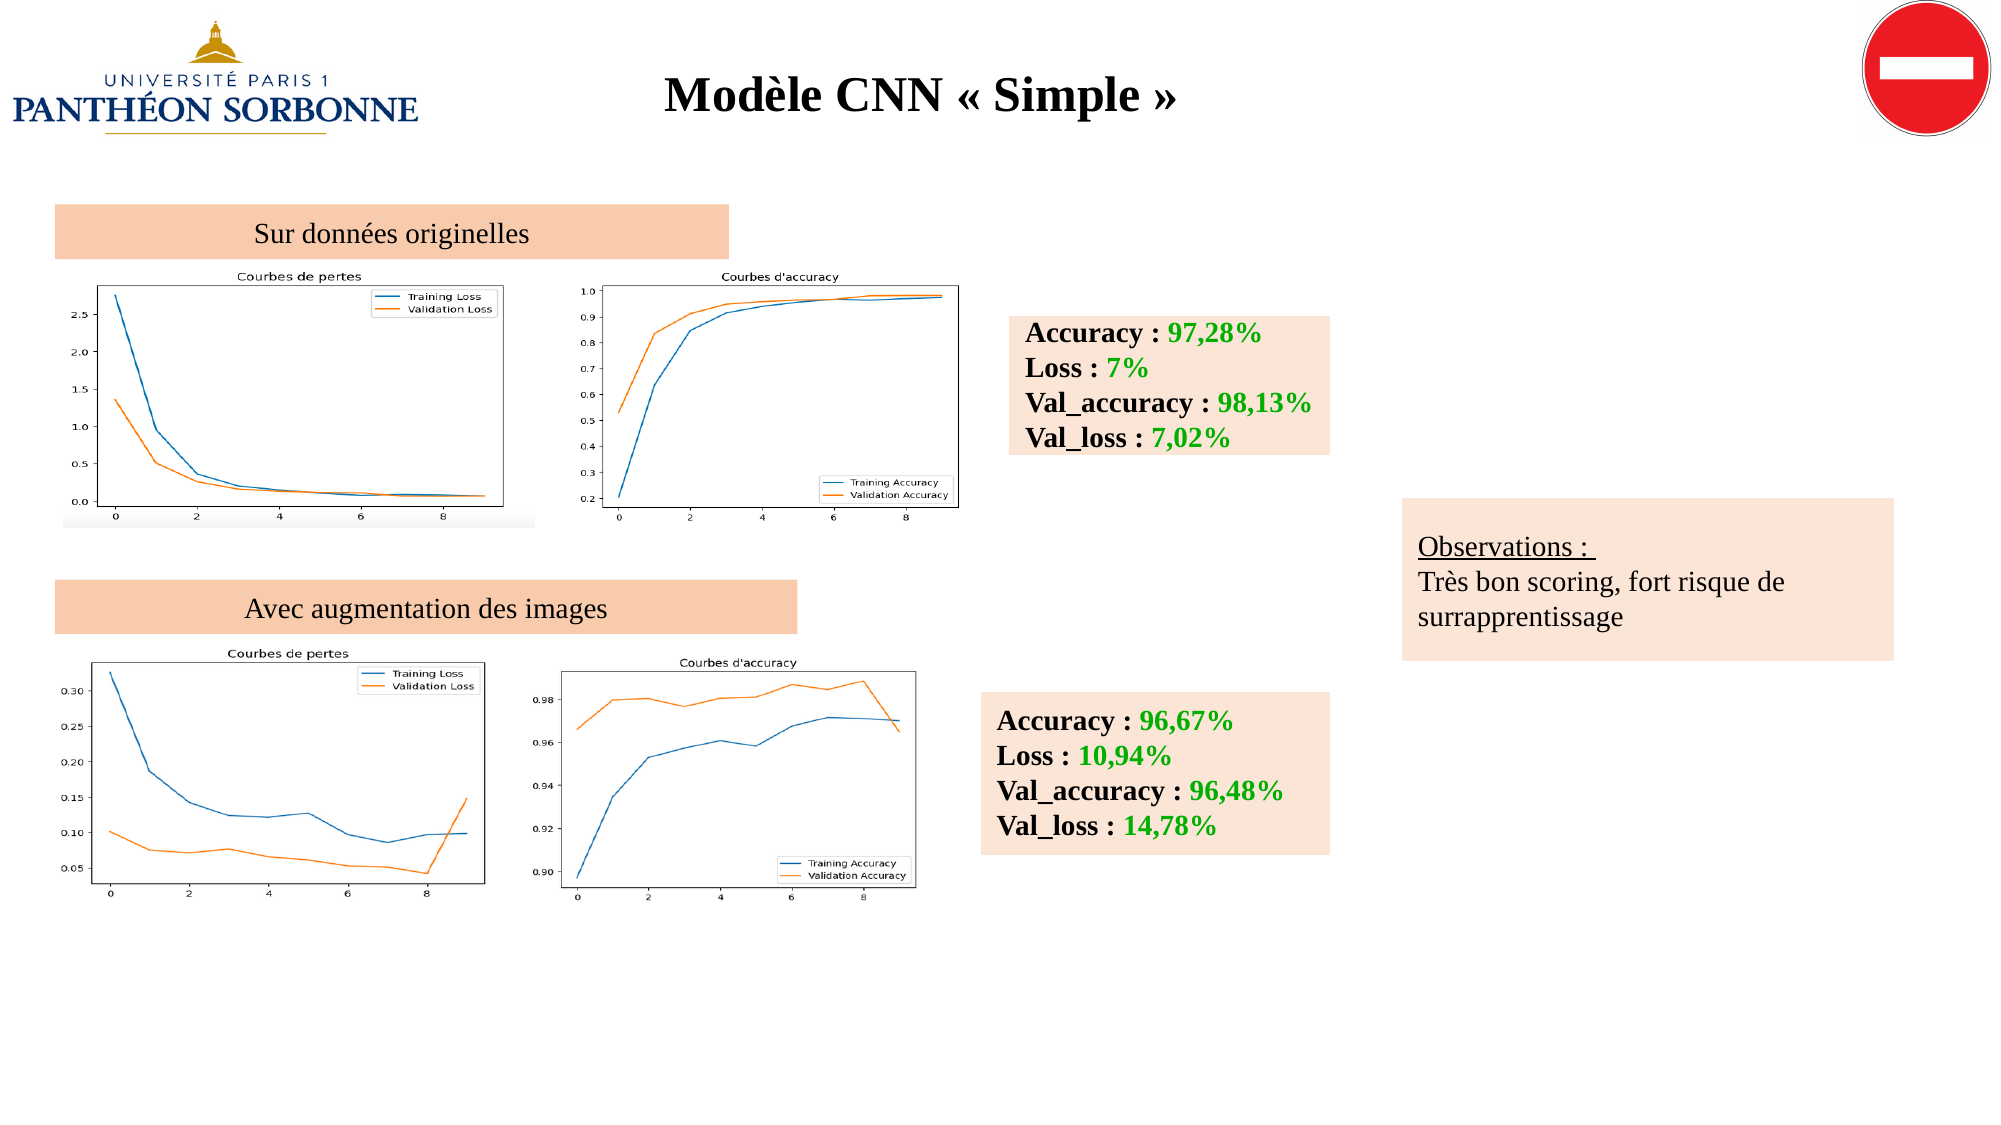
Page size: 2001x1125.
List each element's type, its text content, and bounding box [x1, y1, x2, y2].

picture [560, 266, 990, 528]
text_box Accuracy : 96,67% Loss : 10,94% Val_accuracy : 96,48% Val_loss : 14,78% [981, 692, 1330, 855]
text_box Observations : Très bon scoring, fort risque de surrapprentissage [1402, 498, 1894, 661]
text_box Sur données originelles [54, 204, 730, 260]
picture [63, 266, 535, 528]
picture [1861, 0, 1992, 137]
title Modèle CNN « Simple » [649, 54, 1454, 137]
text_box [512, 657, 946, 907]
text_box Avec augmentation des images [54, 579, 798, 635]
text_box [8, 0, 419, 137]
text_box [54, 649, 502, 898]
text_box Accuracy : 97,28% Loss : 7% Val_accuracy : 98,13% Val_loss : 7,02% [1009, 316, 1330, 455]
